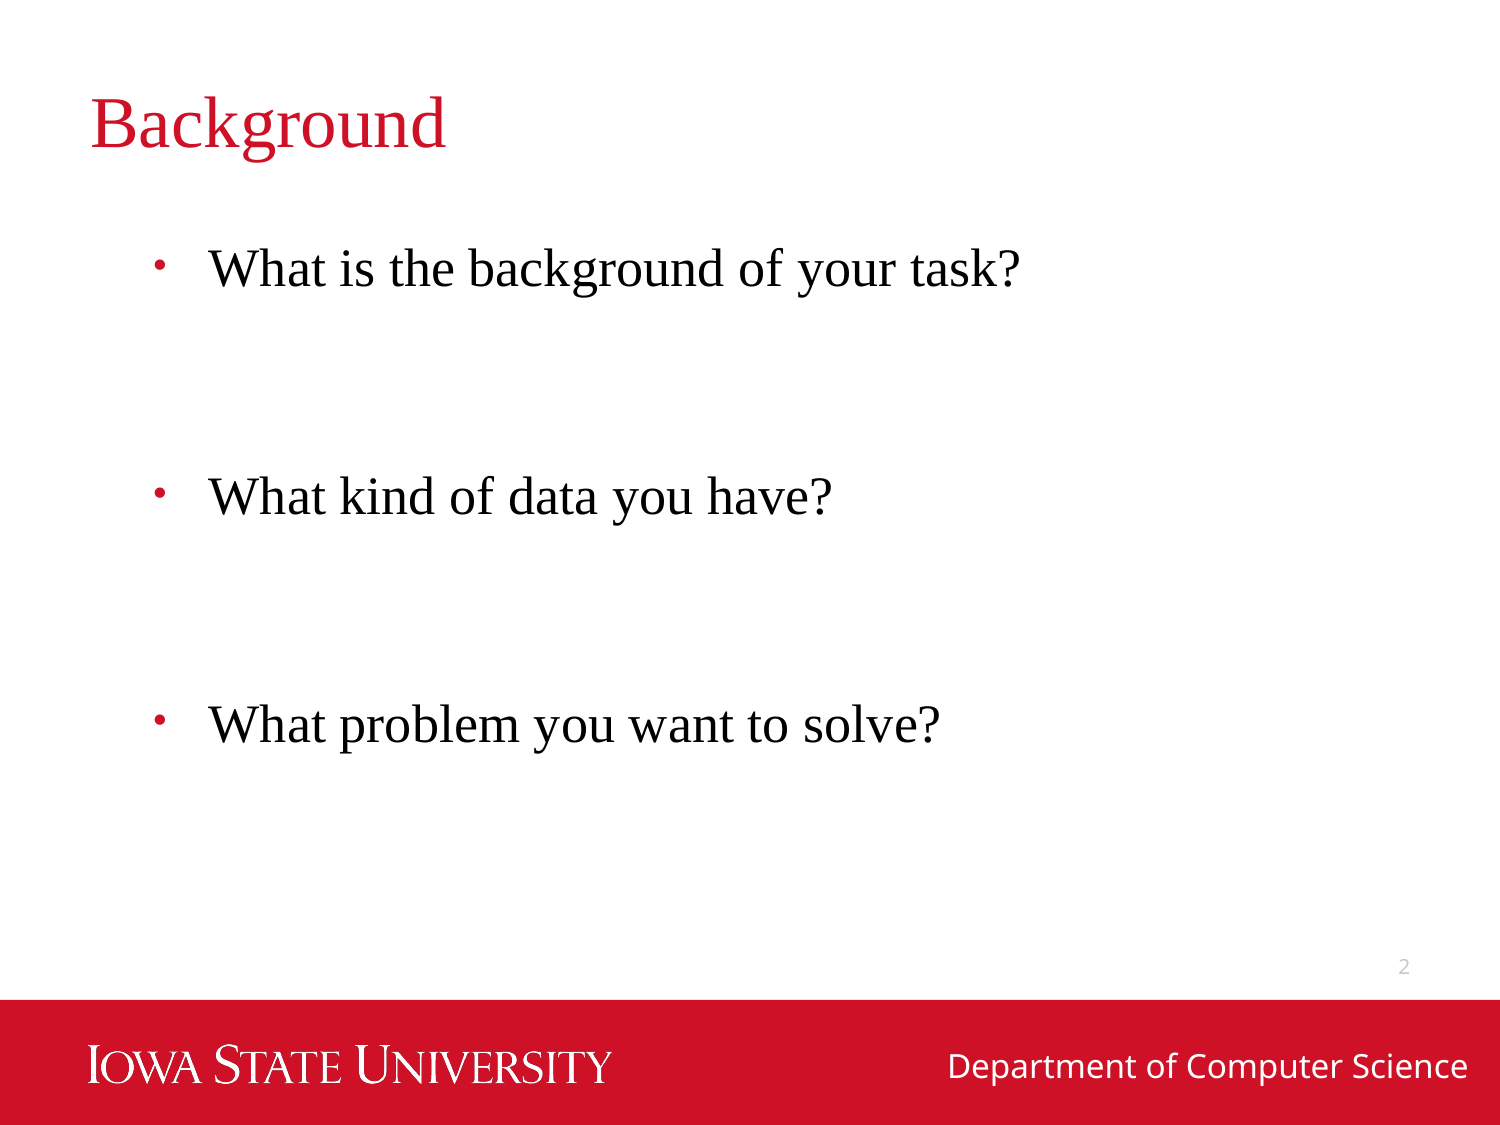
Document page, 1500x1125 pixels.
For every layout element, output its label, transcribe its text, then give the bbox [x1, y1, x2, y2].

title Background [74, 24, 1351, 213]
list What is the background of your task? What kind of data you have? What problem you want to solve? [137, 224, 1388, 938]
slide_number 2 [1074, 937, 1425, 998]
picture [87, 1044, 613, 1088]
